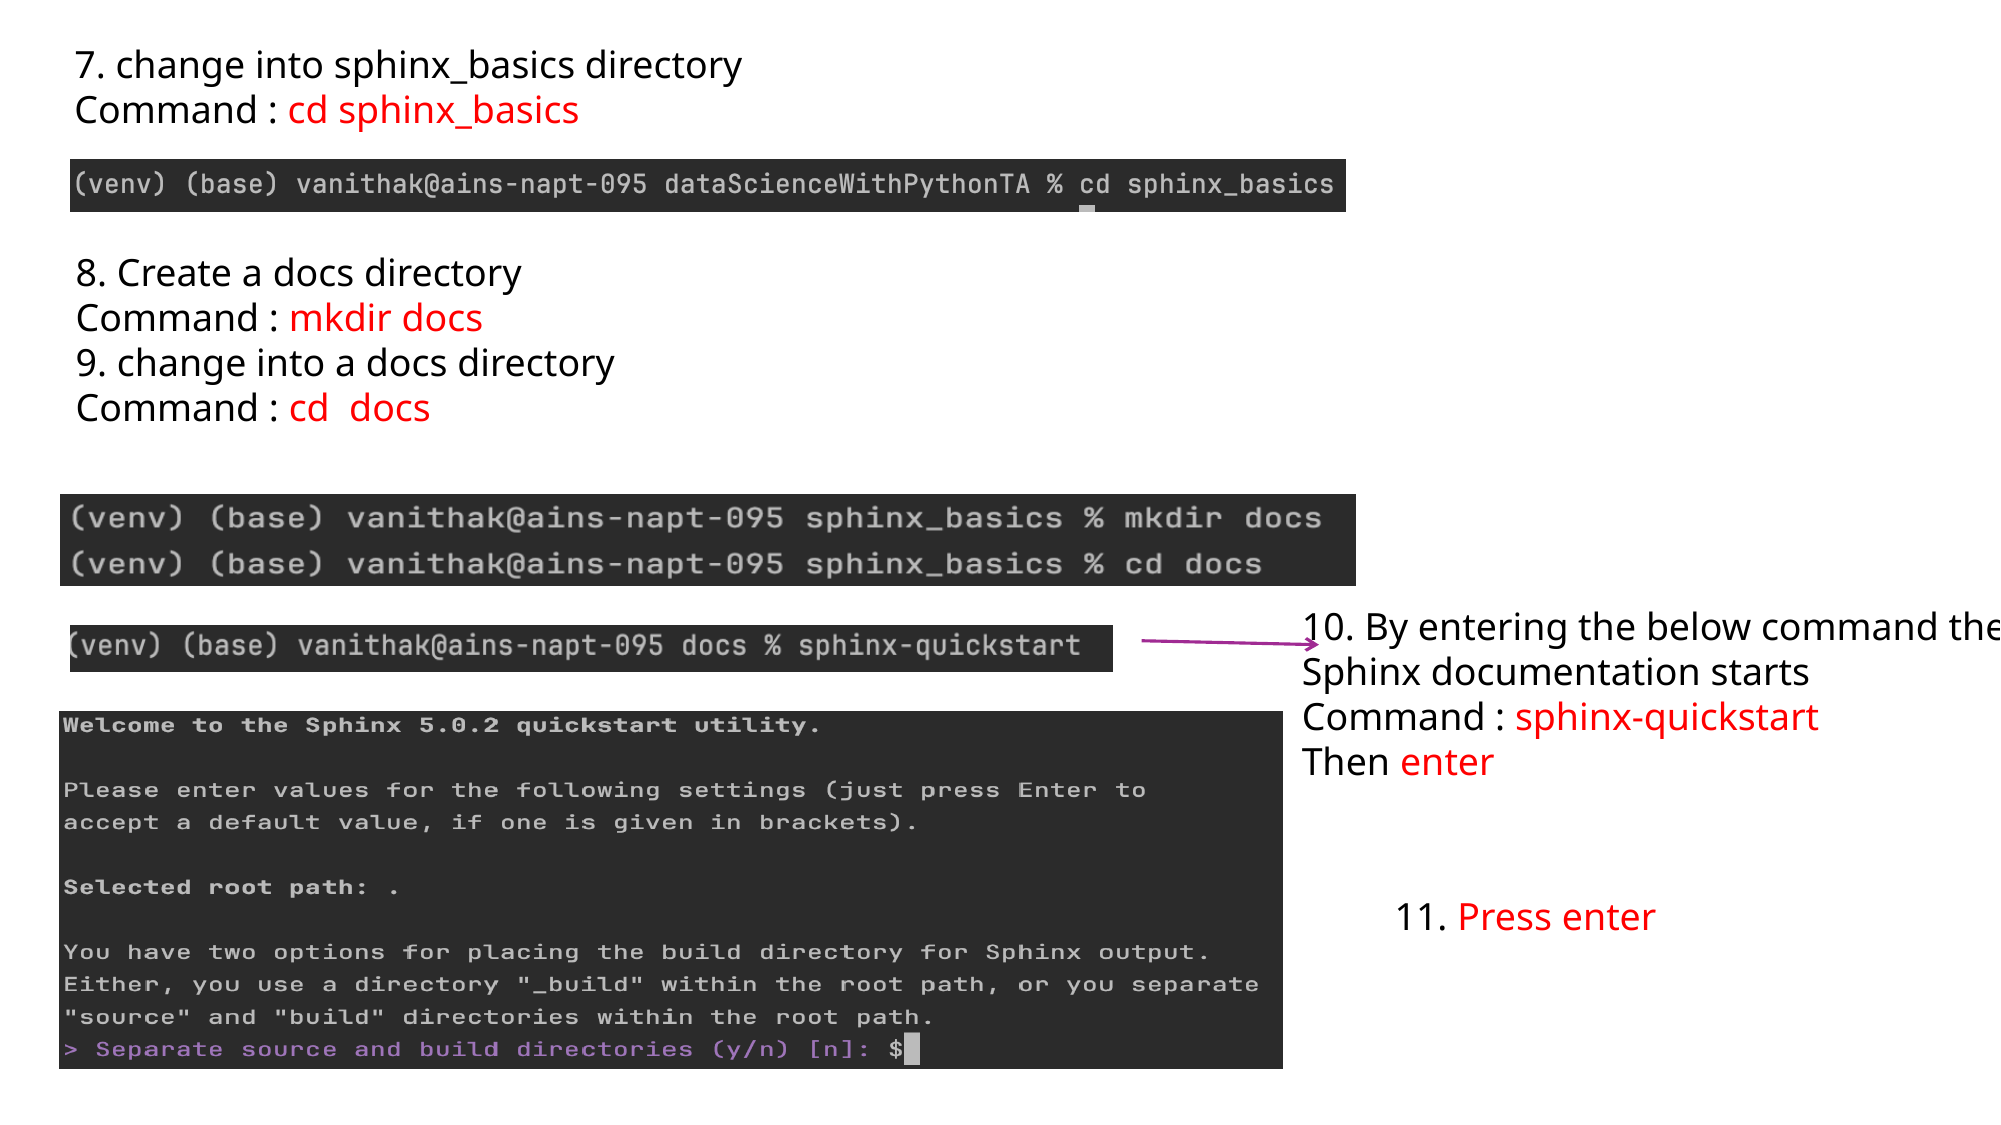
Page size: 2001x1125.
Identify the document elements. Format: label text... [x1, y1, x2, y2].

text_box 7. change into sphinx_basics directory Command : cd sphinx_basics [59, 34, 1355, 139]
picture [59, 710, 1284, 1070]
picture [60, 493, 1357, 587]
text_box 8. Create a docs directory Command : mkdir docs 9. change into a docs directory Command : cd docs [60, 241, 1356, 482]
text_box 11. Press enter [1379, 885, 1904, 945]
text_box 10. By entering the below command the Sphinx documentation starts Command : sphinx-quickstart Then enter [1287, 595, 2000, 791]
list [70, 625, 1114, 672]
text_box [1141, 640, 1320, 646]
picture [70, 159, 1347, 212]
